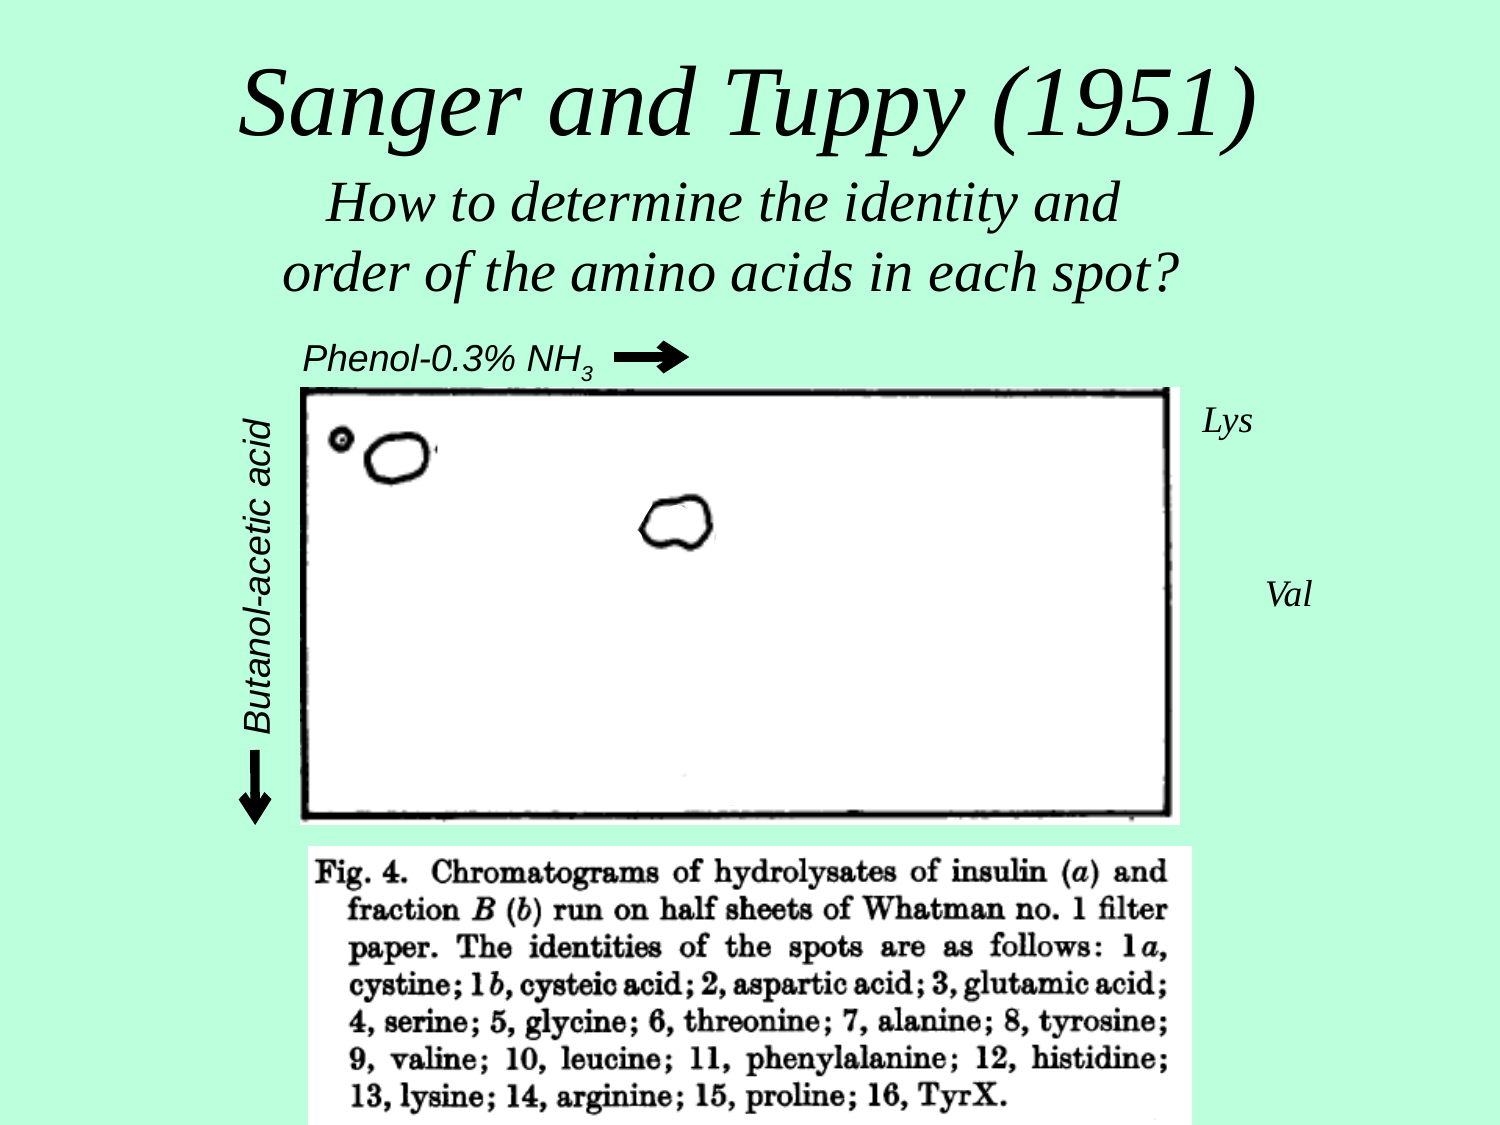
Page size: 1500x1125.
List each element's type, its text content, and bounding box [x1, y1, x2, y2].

text_box Butanol-acetic acid [224, 200, 285, 751]
text_box Phenol-0.3% NH3 [287, 326, 647, 393]
text_box Val [1250, 561, 1375, 622]
text_box Sanger and Tuppy (1951) [129, 28, 1368, 164]
picture [299, 387, 1180, 826]
text_box Phenol-0.3% NH3 [656, 326, 838, 385]
text_box Lys [1187, 387, 1313, 448]
text_box How to determine the identity and order of the amino acids in each spot? [162, 155, 1300, 311]
picture [308, 846, 1192, 1125]
